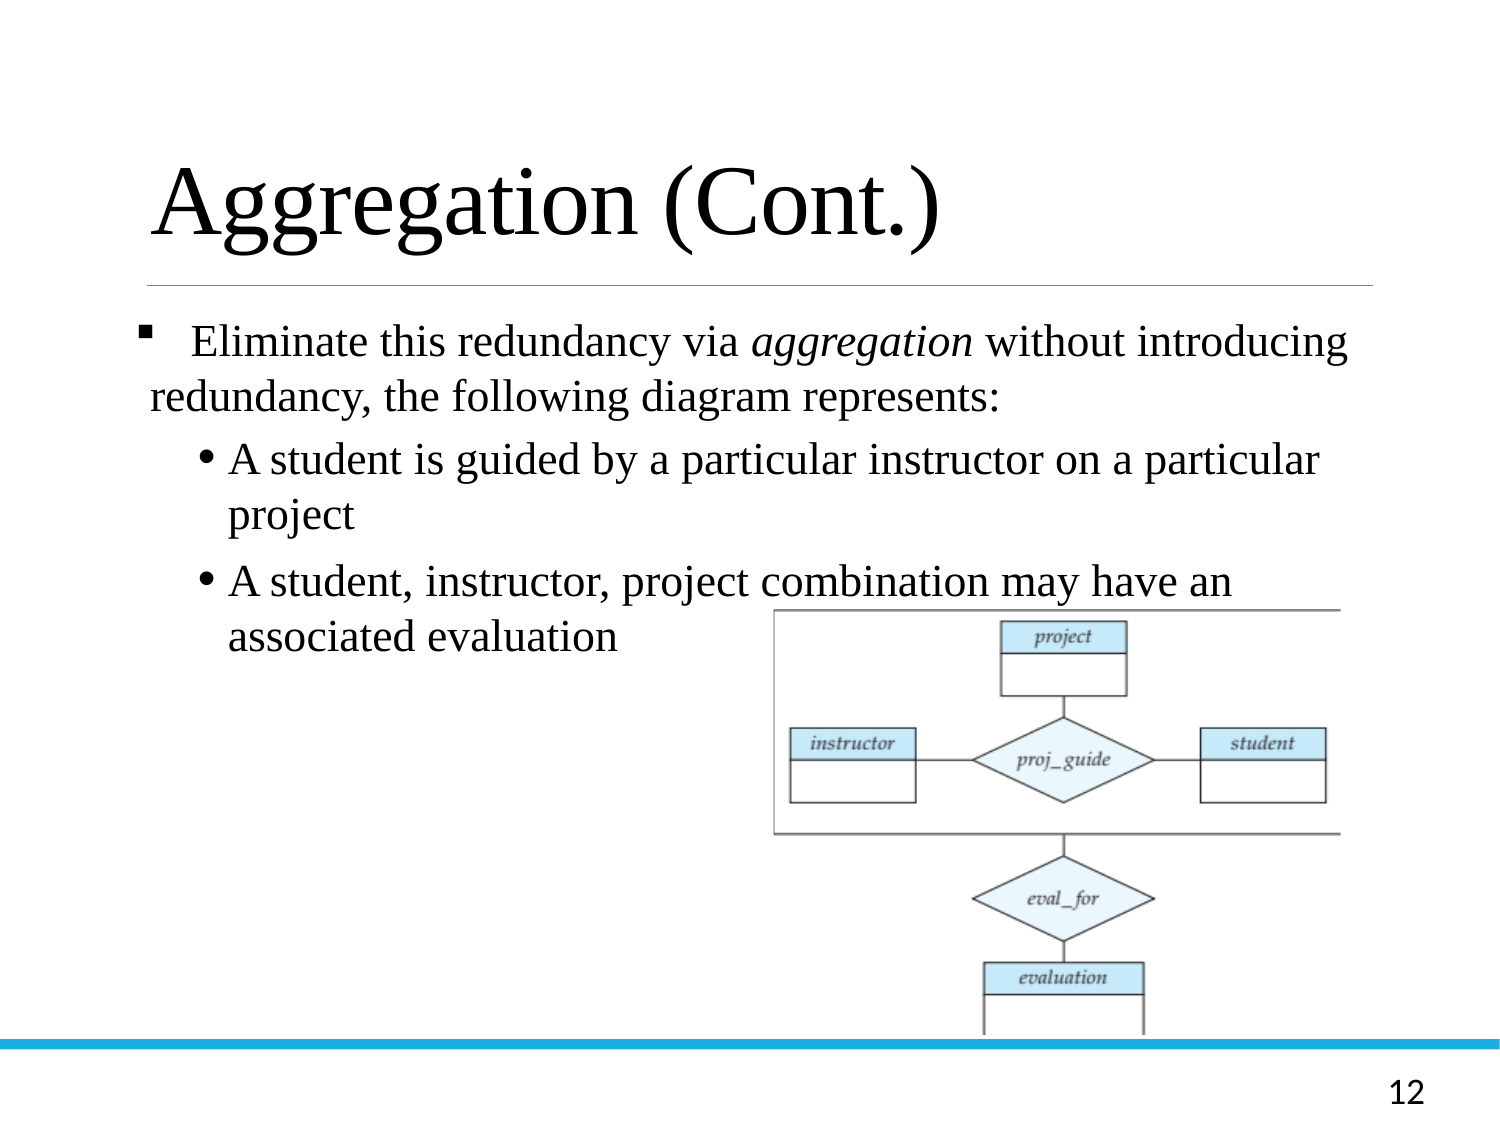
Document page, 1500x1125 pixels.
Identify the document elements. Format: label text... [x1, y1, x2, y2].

title Aggregation (Cont.) [135, 47, 1373, 263]
picture [773, 609, 1342, 1036]
list Eliminate this redundancy via aggregation without introducing redundancy, the following diagram represents: A student is guided by a particular instructor on a particular project A student, instructor, project combination may have an associated evaluation [135, 302, 1373, 1035]
